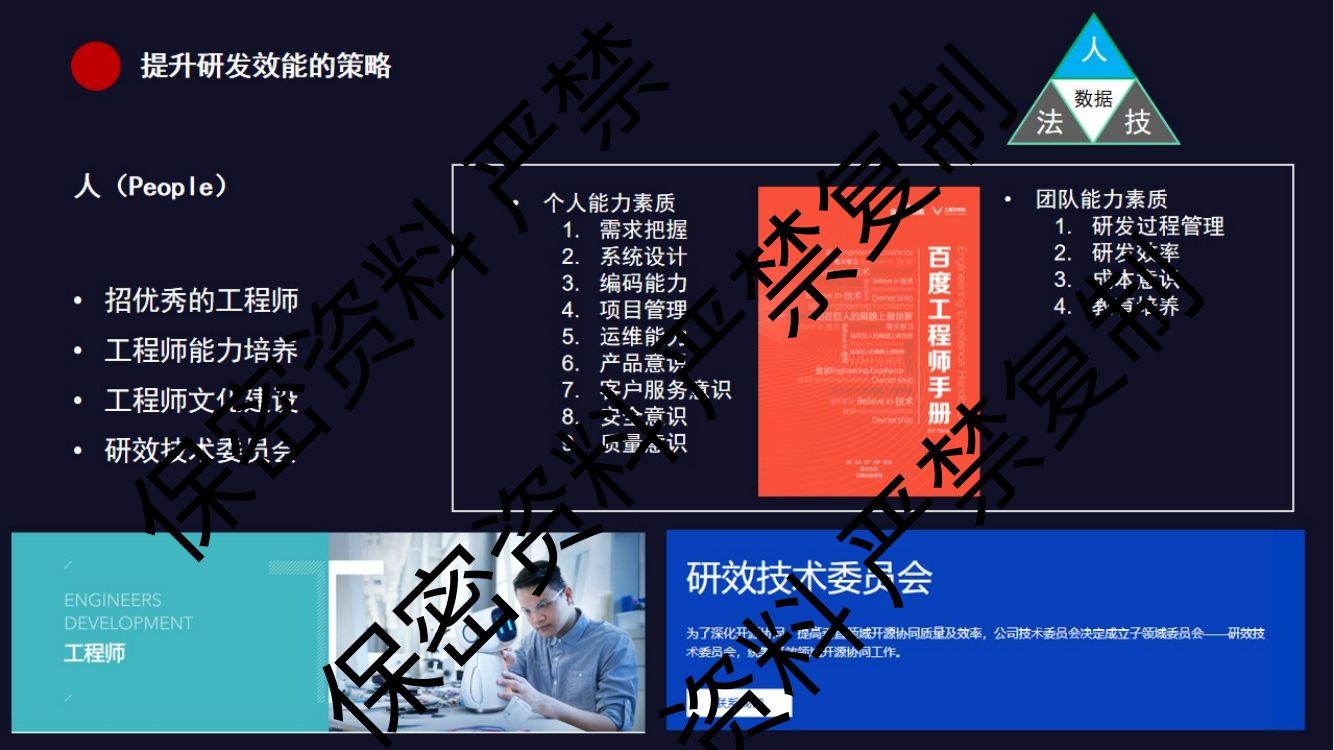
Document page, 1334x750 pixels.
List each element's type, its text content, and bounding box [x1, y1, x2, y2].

text_box 保密资料 严禁复制 [304, 13, 1065, 750]
text_box [0, 0, 1334, 750]
text_box 资料 严禁复制 [650, 199, 1253, 750]
text_box 保密资料 严禁 [116, 0, 719, 586]
